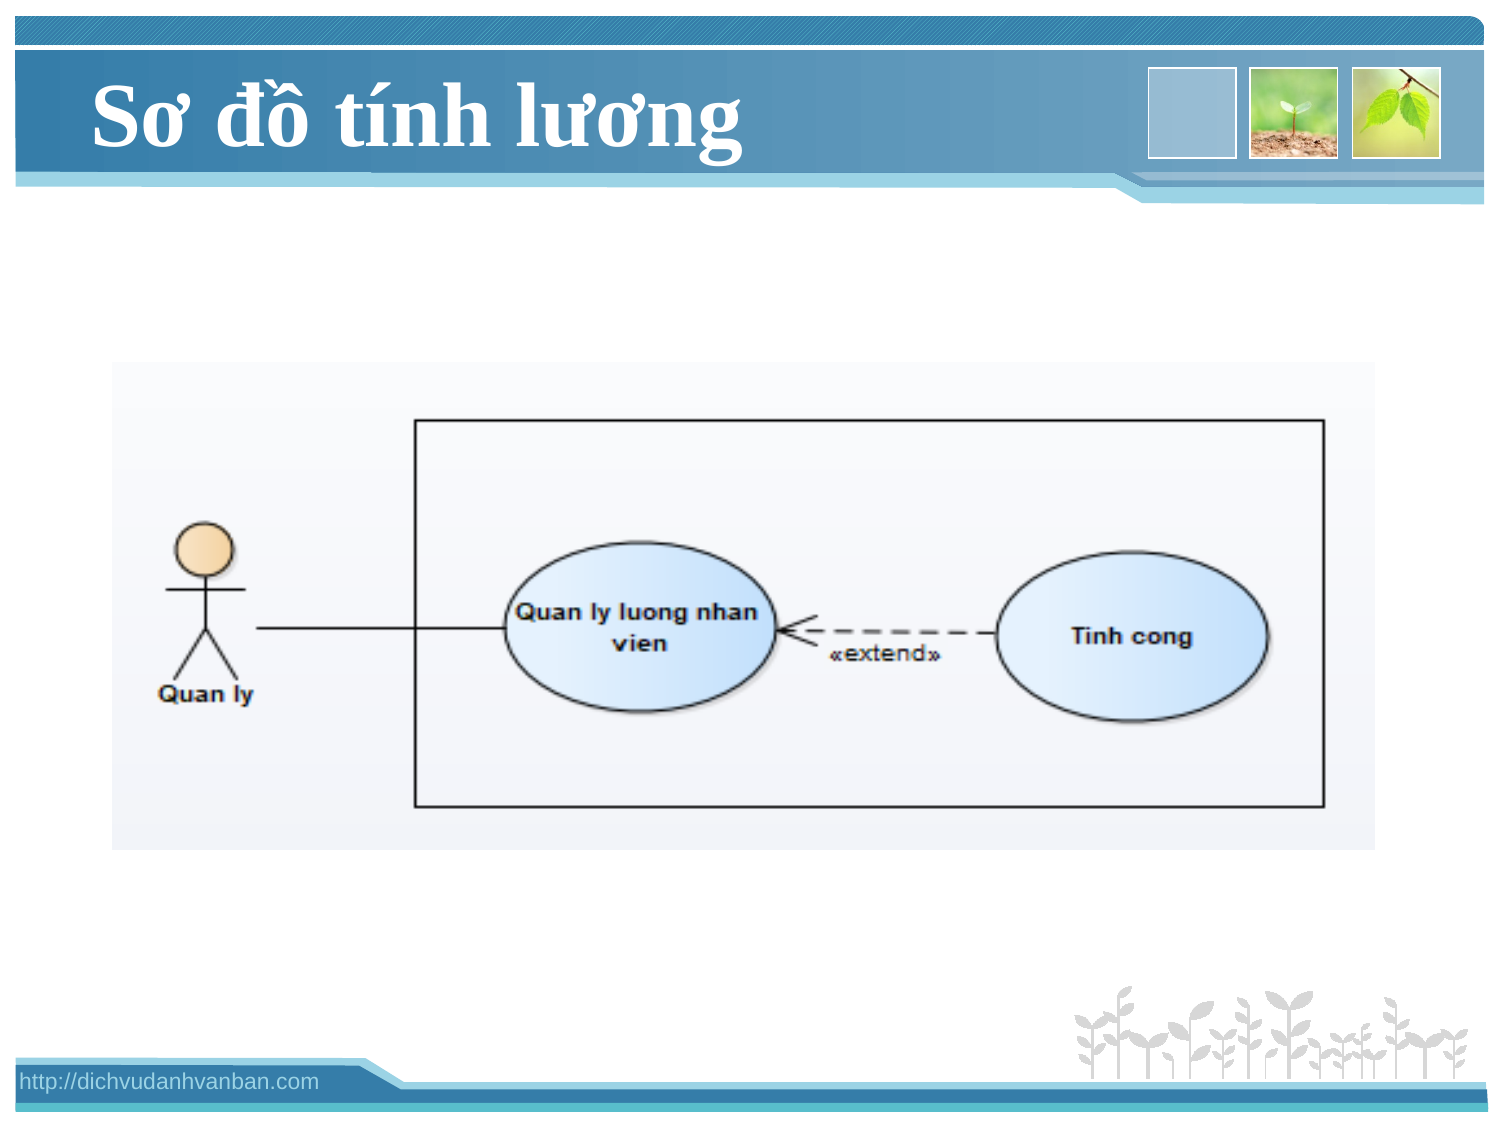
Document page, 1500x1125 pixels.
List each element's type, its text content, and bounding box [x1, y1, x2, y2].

picture [1353, 69, 1439, 157]
picture [1251, 69, 1337, 157]
title Sơ đồ tính lương [74, 38, 1138, 182]
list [112, 362, 1376, 851]
